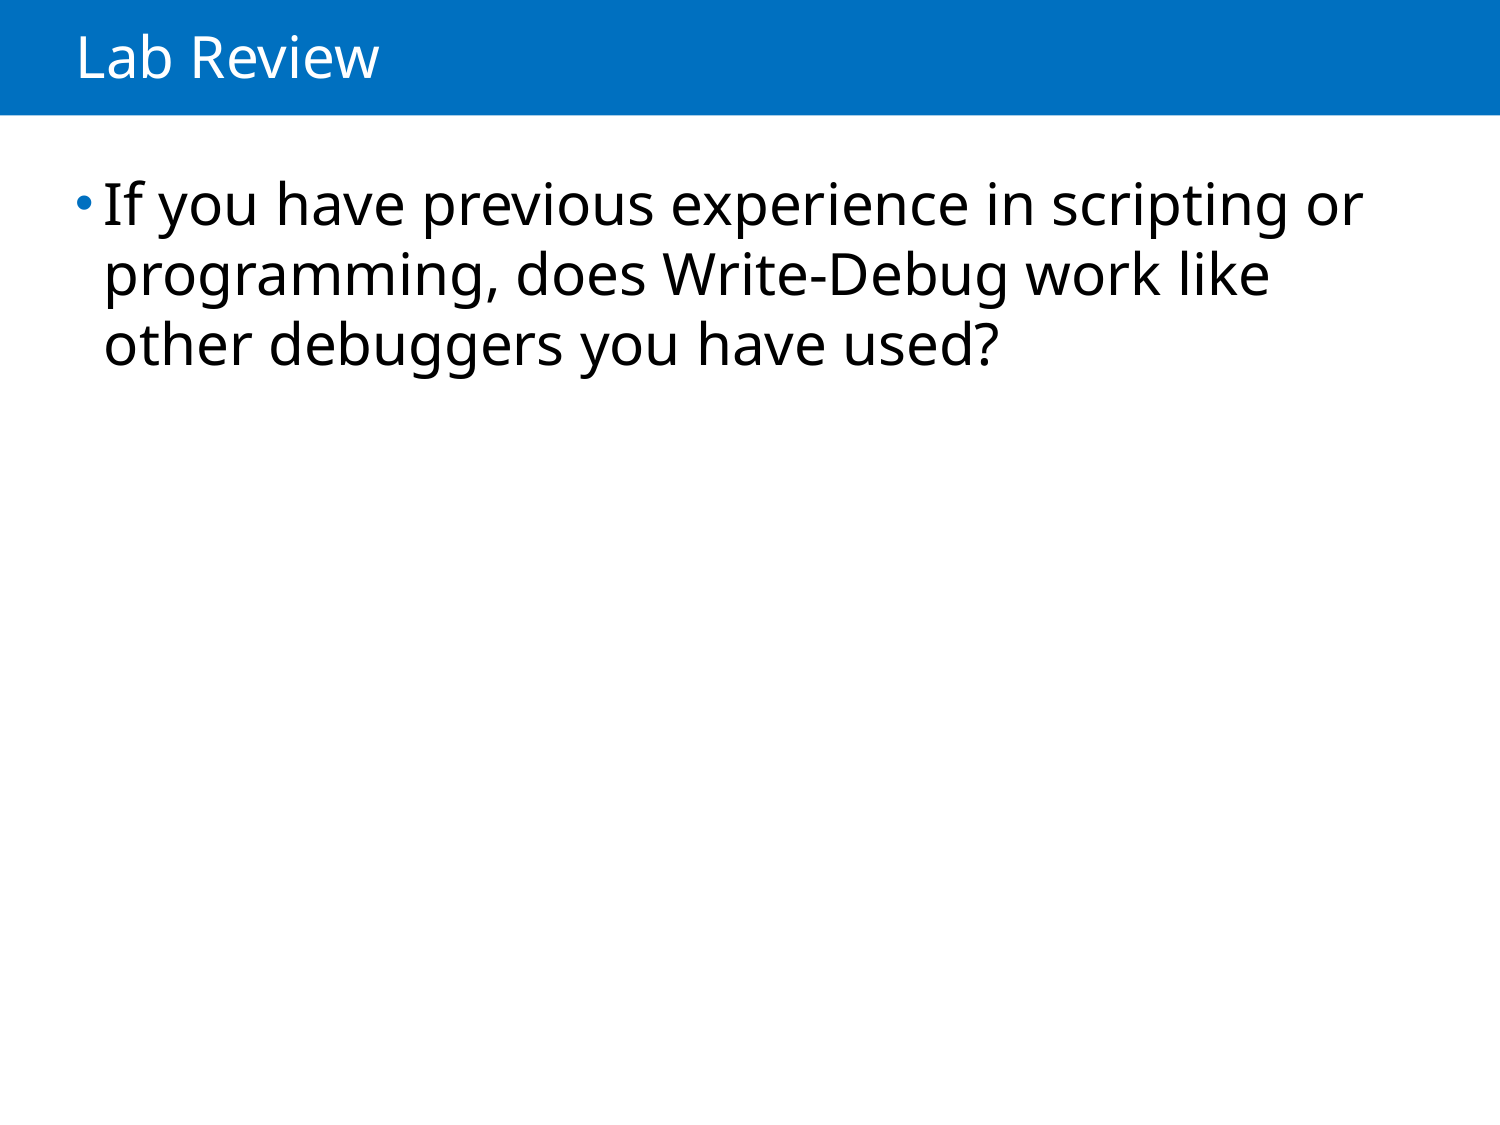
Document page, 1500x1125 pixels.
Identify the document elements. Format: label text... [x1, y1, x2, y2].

list If you have previous experience in scripting or programming, does Write-Debug work like other debuggers you have used? [74, 167, 1408, 1013]
title Lab Review [75, 0, 1351, 122]
